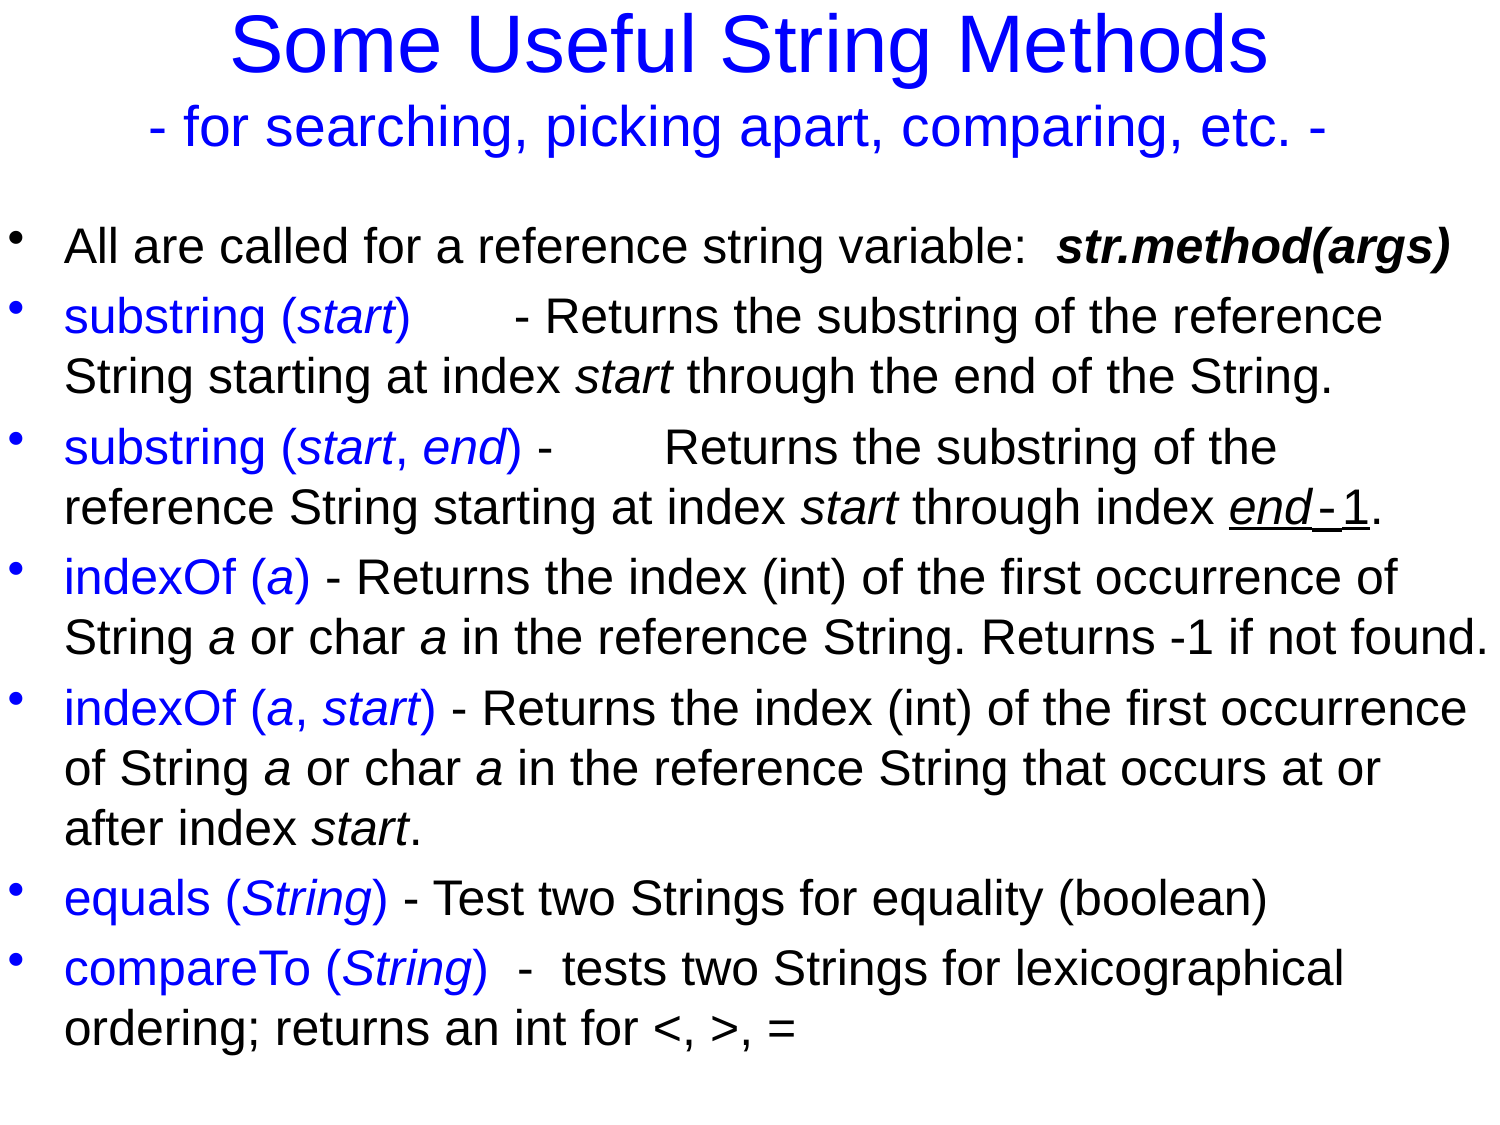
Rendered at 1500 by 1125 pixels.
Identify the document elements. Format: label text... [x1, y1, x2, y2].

list All are called for a reference string variable: str.method(args) substring (start) - Returns the substring of the reference String starting at index start through the end of the String. substring (start, end) - Returns the substring of the reference String starting at index start through index end-1. indexOf (a) - Returns the index (int) of the first occurrence of String a or char a in the reference String. Returns -1 if not found. indexOf (a, start) - Returns the index (int) of the first occurrence of String a or char a in the reference String that occurs at or after index start. equals (String) - Test two Strings for equality (boolean) compareTo (String) - tests two Strings for lexicographical ordering; returns an int for <, >, = [0, 205, 1500, 1125]
title Some Useful String Methods - for searching, picking apart, comparing, etc. - [0, 0, 1500, 176]
